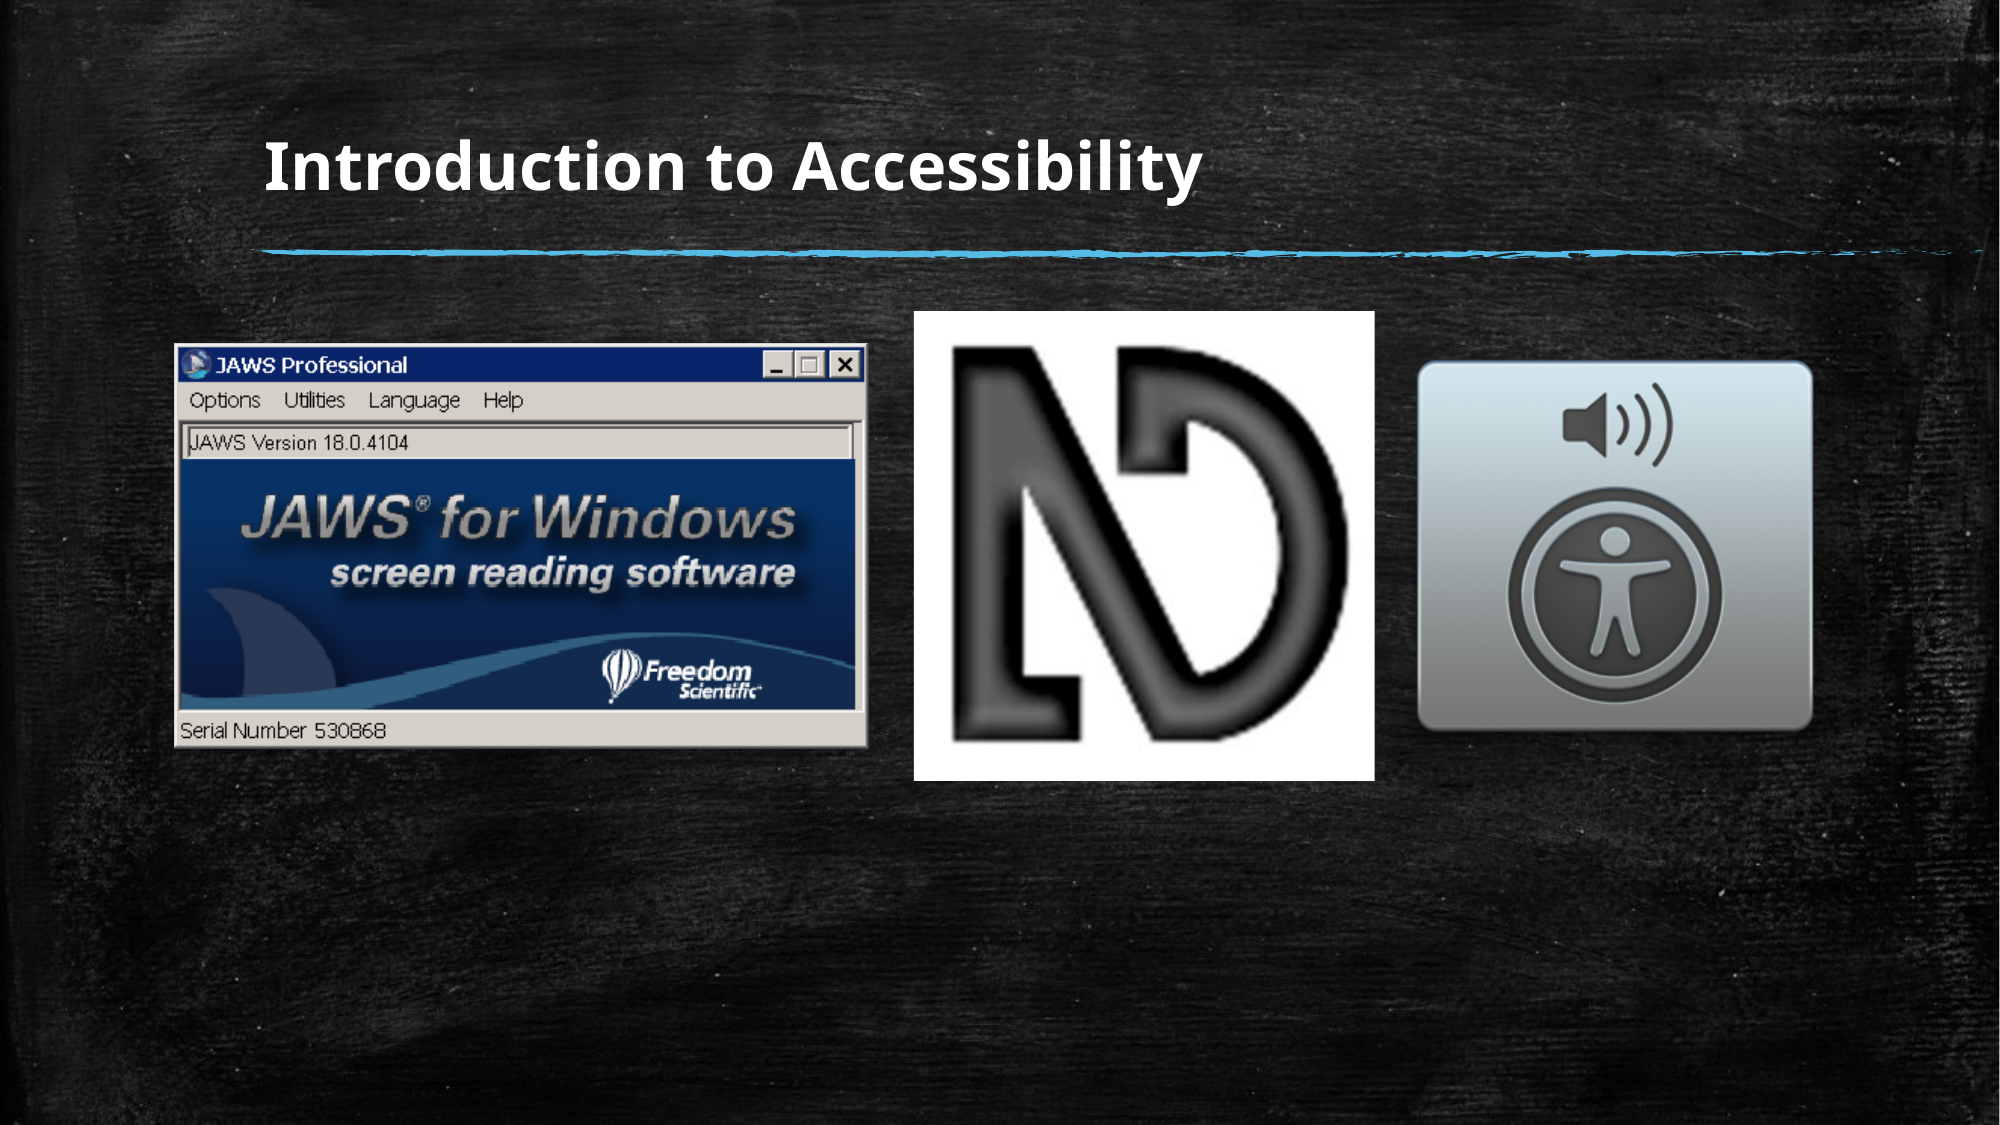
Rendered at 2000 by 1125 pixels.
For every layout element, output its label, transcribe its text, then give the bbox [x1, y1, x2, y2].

title Introduction to Accessibility [249, 45, 1750, 213]
picture [913, 311, 1375, 781]
picture [174, 343, 869, 750]
picture [1380, 311, 1850, 781]
